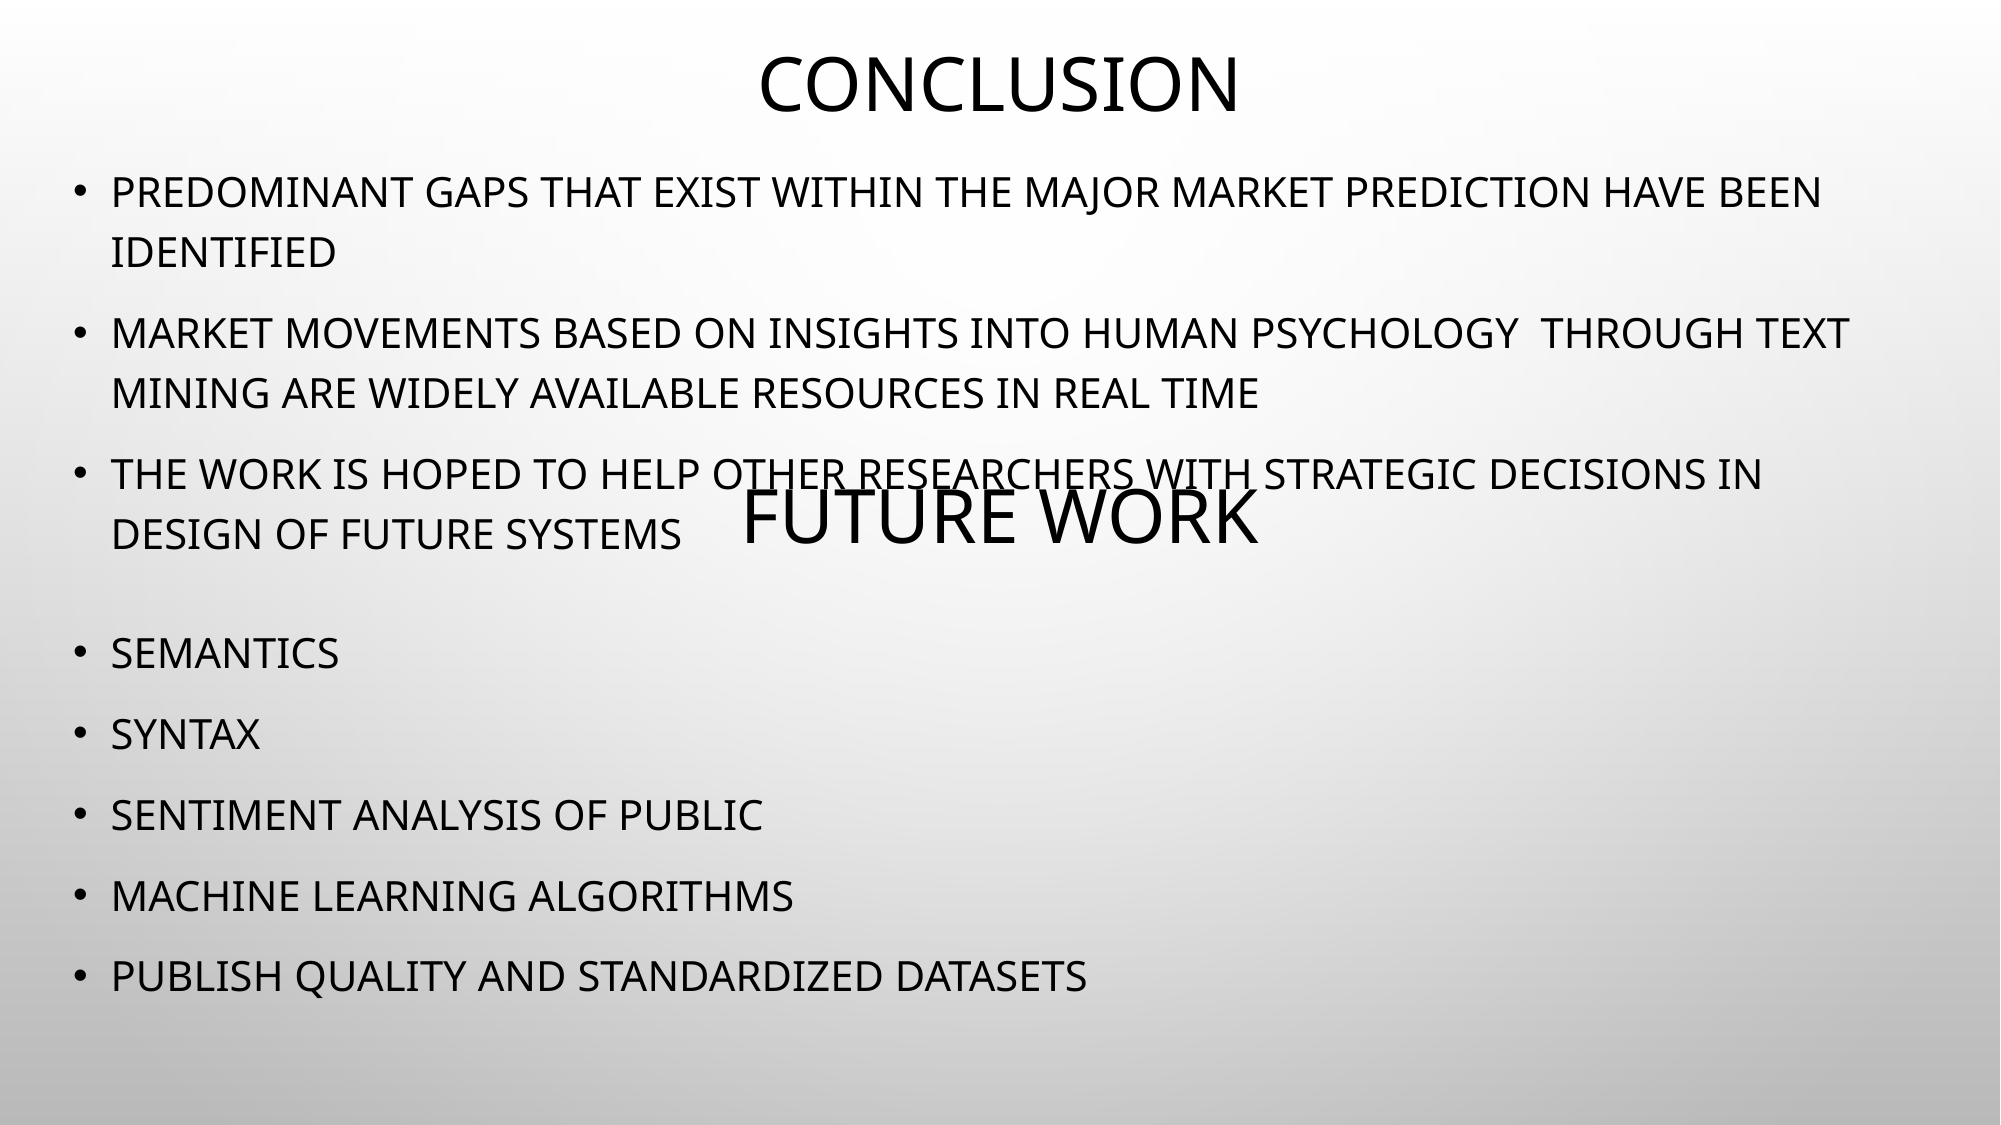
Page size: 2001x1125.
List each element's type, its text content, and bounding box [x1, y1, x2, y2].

list Predominant gaps that exist within the major market prediction have been identified Market movements based on insights into human psychology through text mining are widely available resources in real time The work is hoped to help other researchers with strategic decisions in design of future systems [58, 148, 1942, 517]
text_box Future work [149, 431, 1850, 607]
title conclusion [149, 0, 1851, 148]
picture [0, 0, 2000, 1125]
text_box Semantics Syntax Sentiment analysis of public Machine learning algorithms Publish quality and standardized datasets [58, 609, 1759, 1125]
